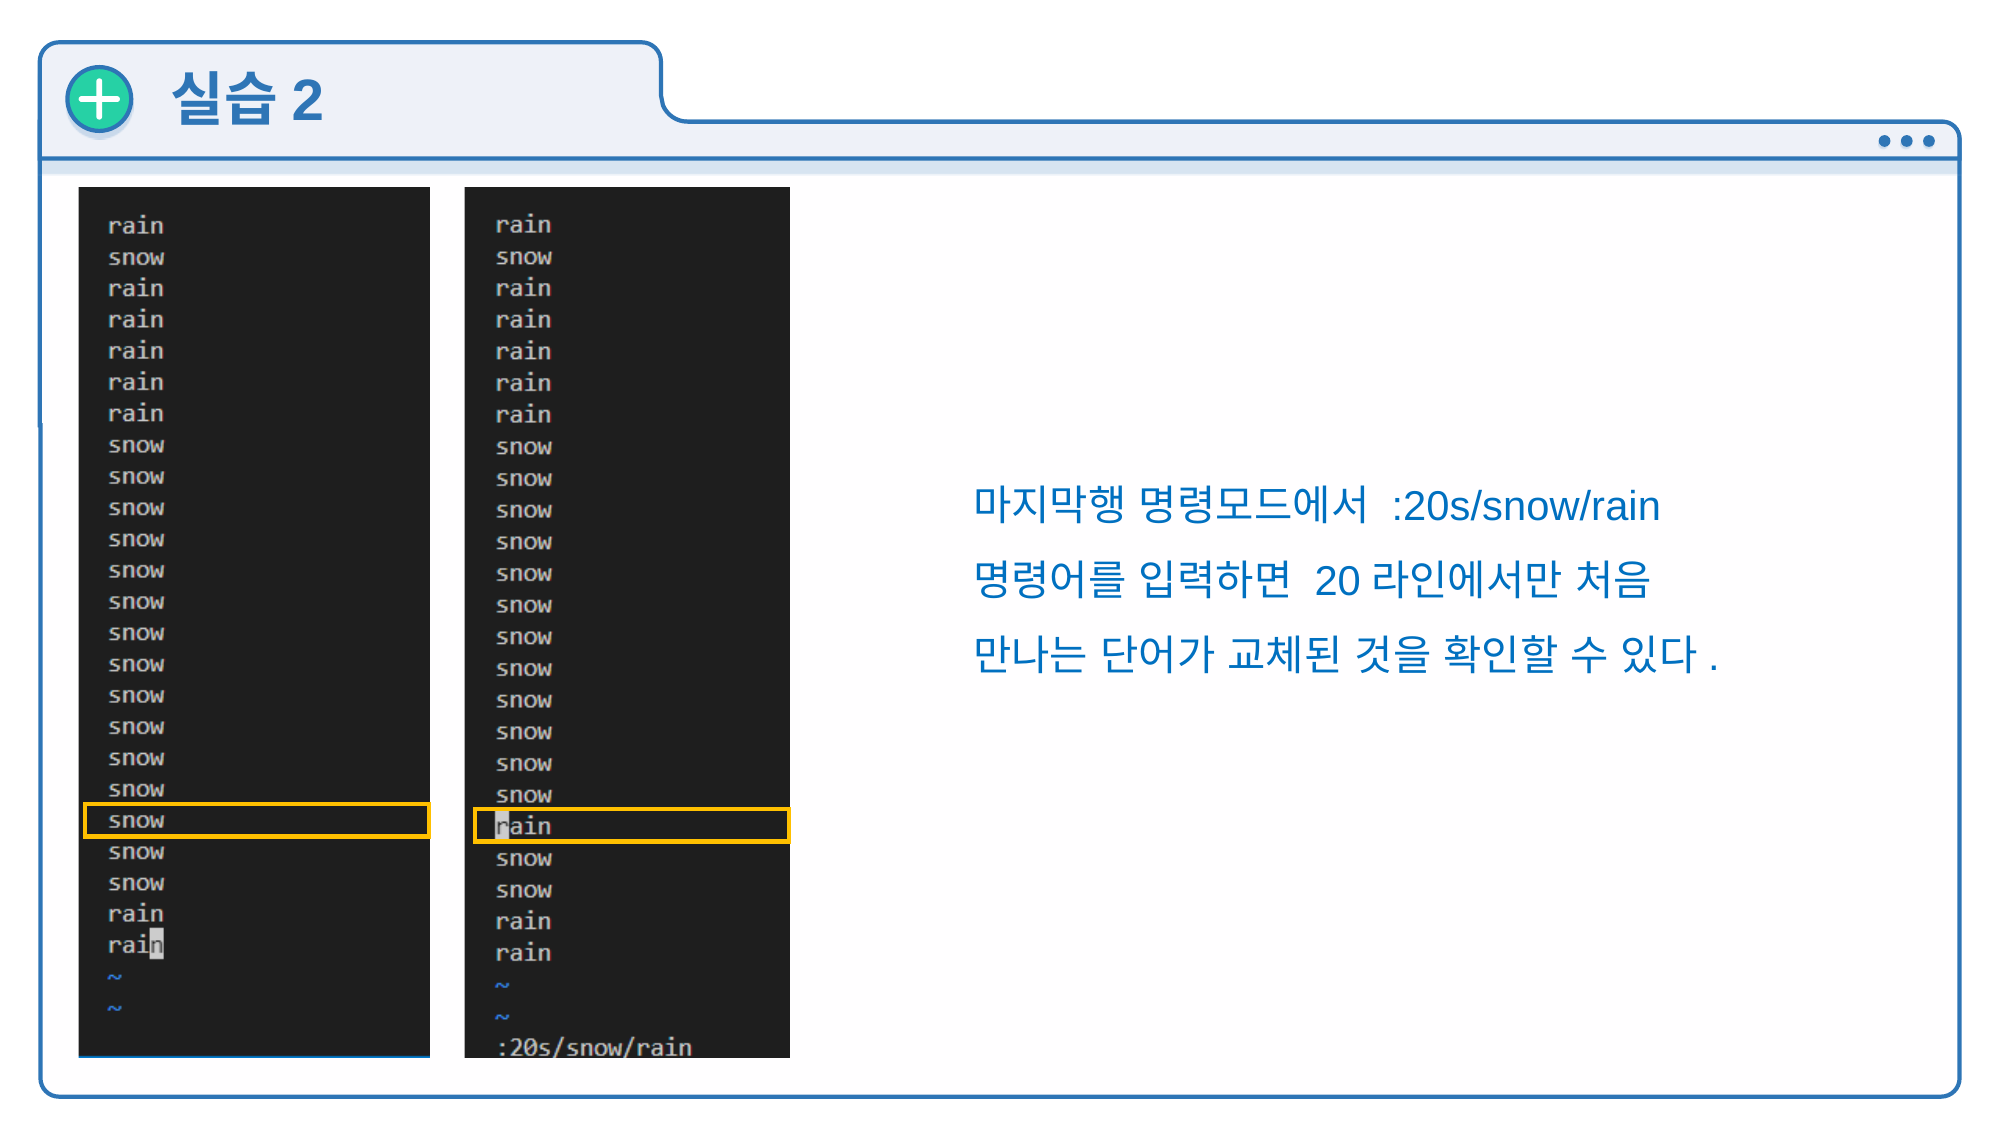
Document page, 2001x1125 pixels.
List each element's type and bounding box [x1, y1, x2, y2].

picture [464, 187, 791, 1058]
text_box [67, 67, 132, 131]
picture [78, 187, 430, 1058]
text_box [39, 42, 1960, 1097]
